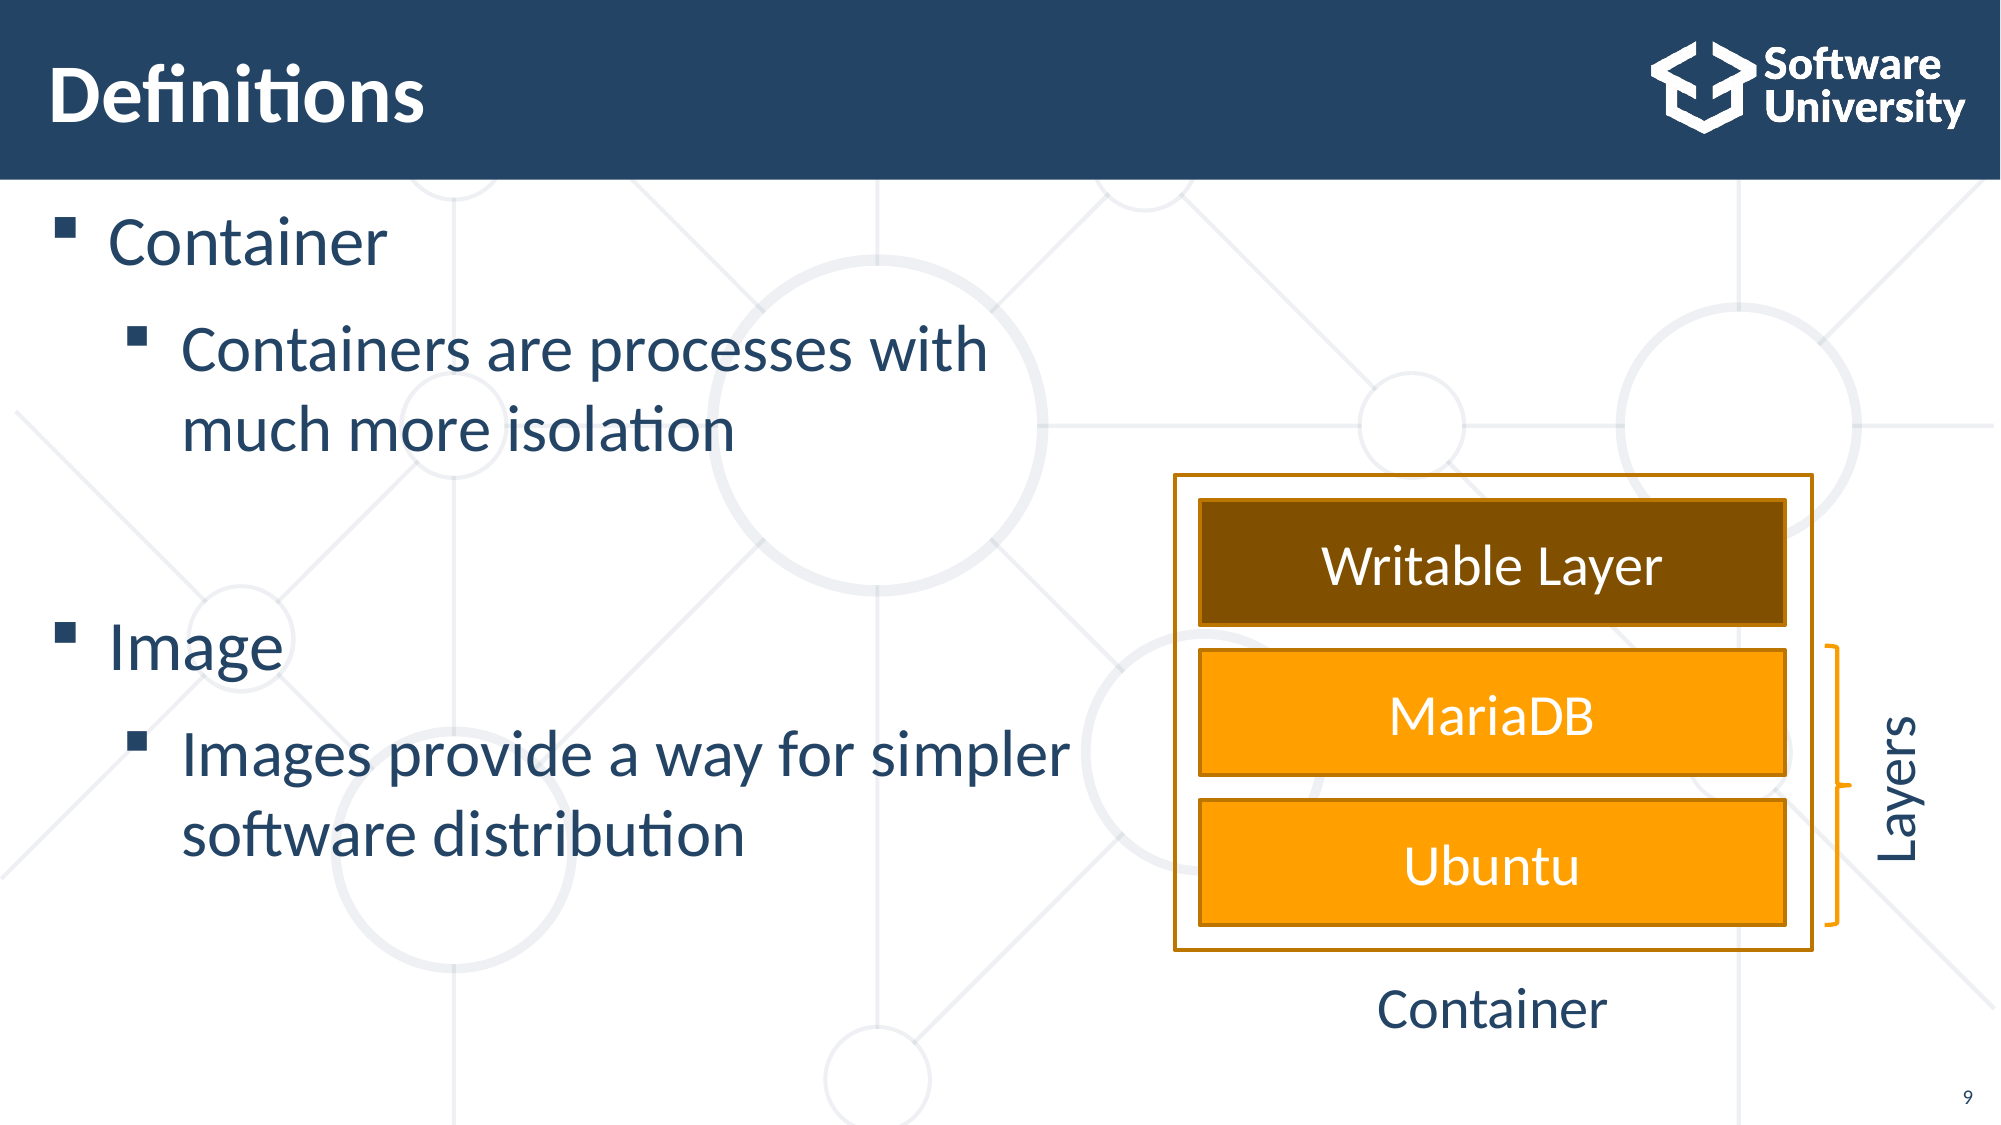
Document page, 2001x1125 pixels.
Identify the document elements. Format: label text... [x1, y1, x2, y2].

slide_number 9 [1927, 1067, 1989, 1117]
list Container Containers are processes with much more isolation Image Images provide a way for simpler software distribution [31, 188, 1148, 1103]
text_box Layers [1849, 691, 1935, 879]
text_box [1824, 644, 1849, 926]
text_box [1173, 473, 1814, 952]
picture [1651, 41, 1966, 134]
title Definitions [31, 16, 1625, 162]
text_box Container [1362, 962, 1624, 1048]
